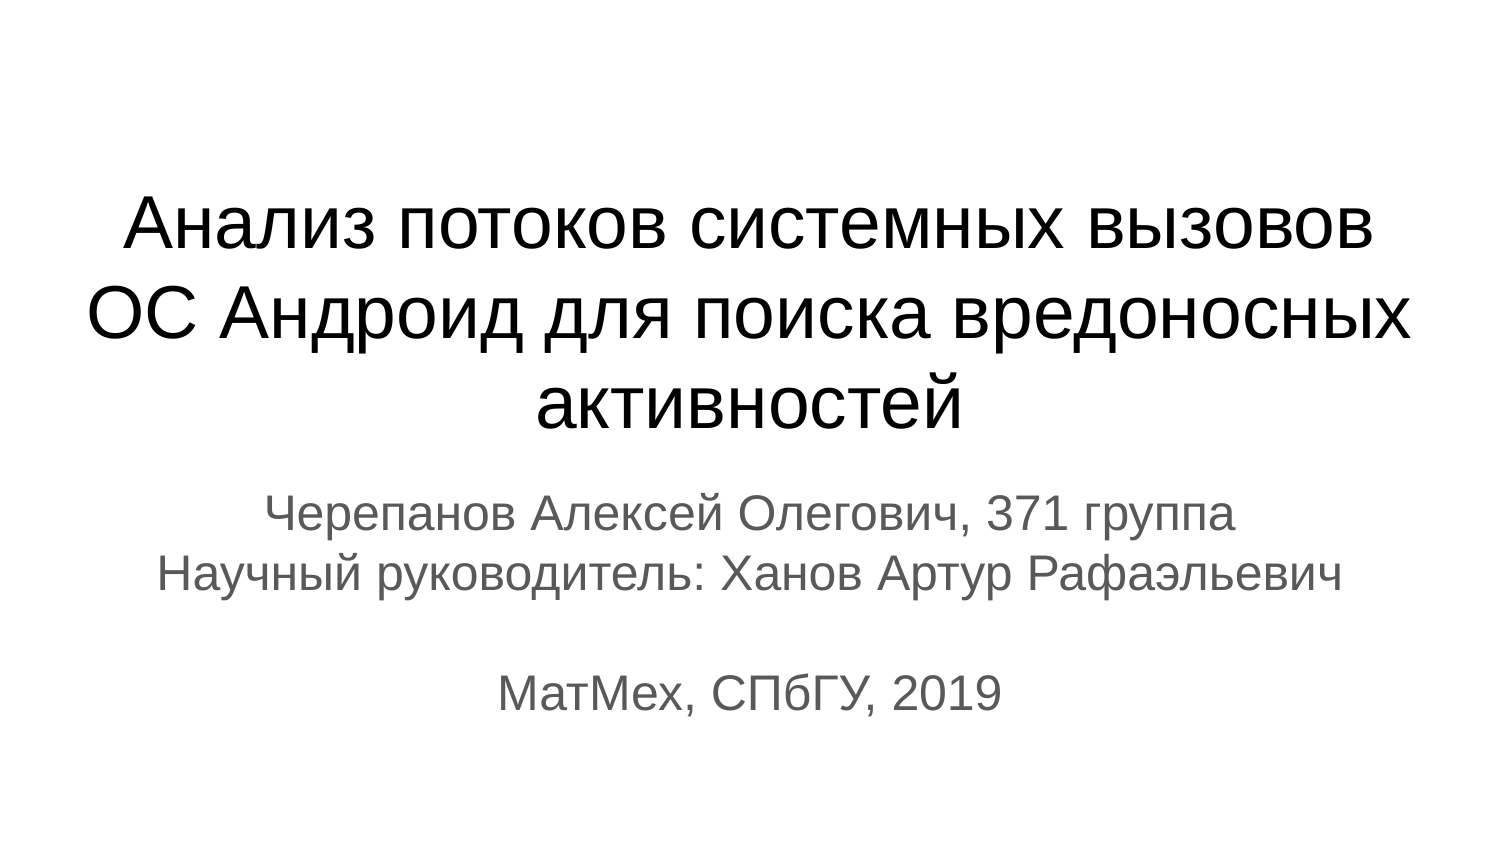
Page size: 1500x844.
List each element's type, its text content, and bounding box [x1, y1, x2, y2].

title Анализ потоков системных вызовов ОС Андроид для поиска вредоносных активностей [51, 122, 1449, 459]
subtitle Черепанов Алексей Олегович, 371 группа Научный руководитель: Ханов Артур Рафаэльевич МатМех, СПбГУ, 2019 [51, 464, 1449, 595]
